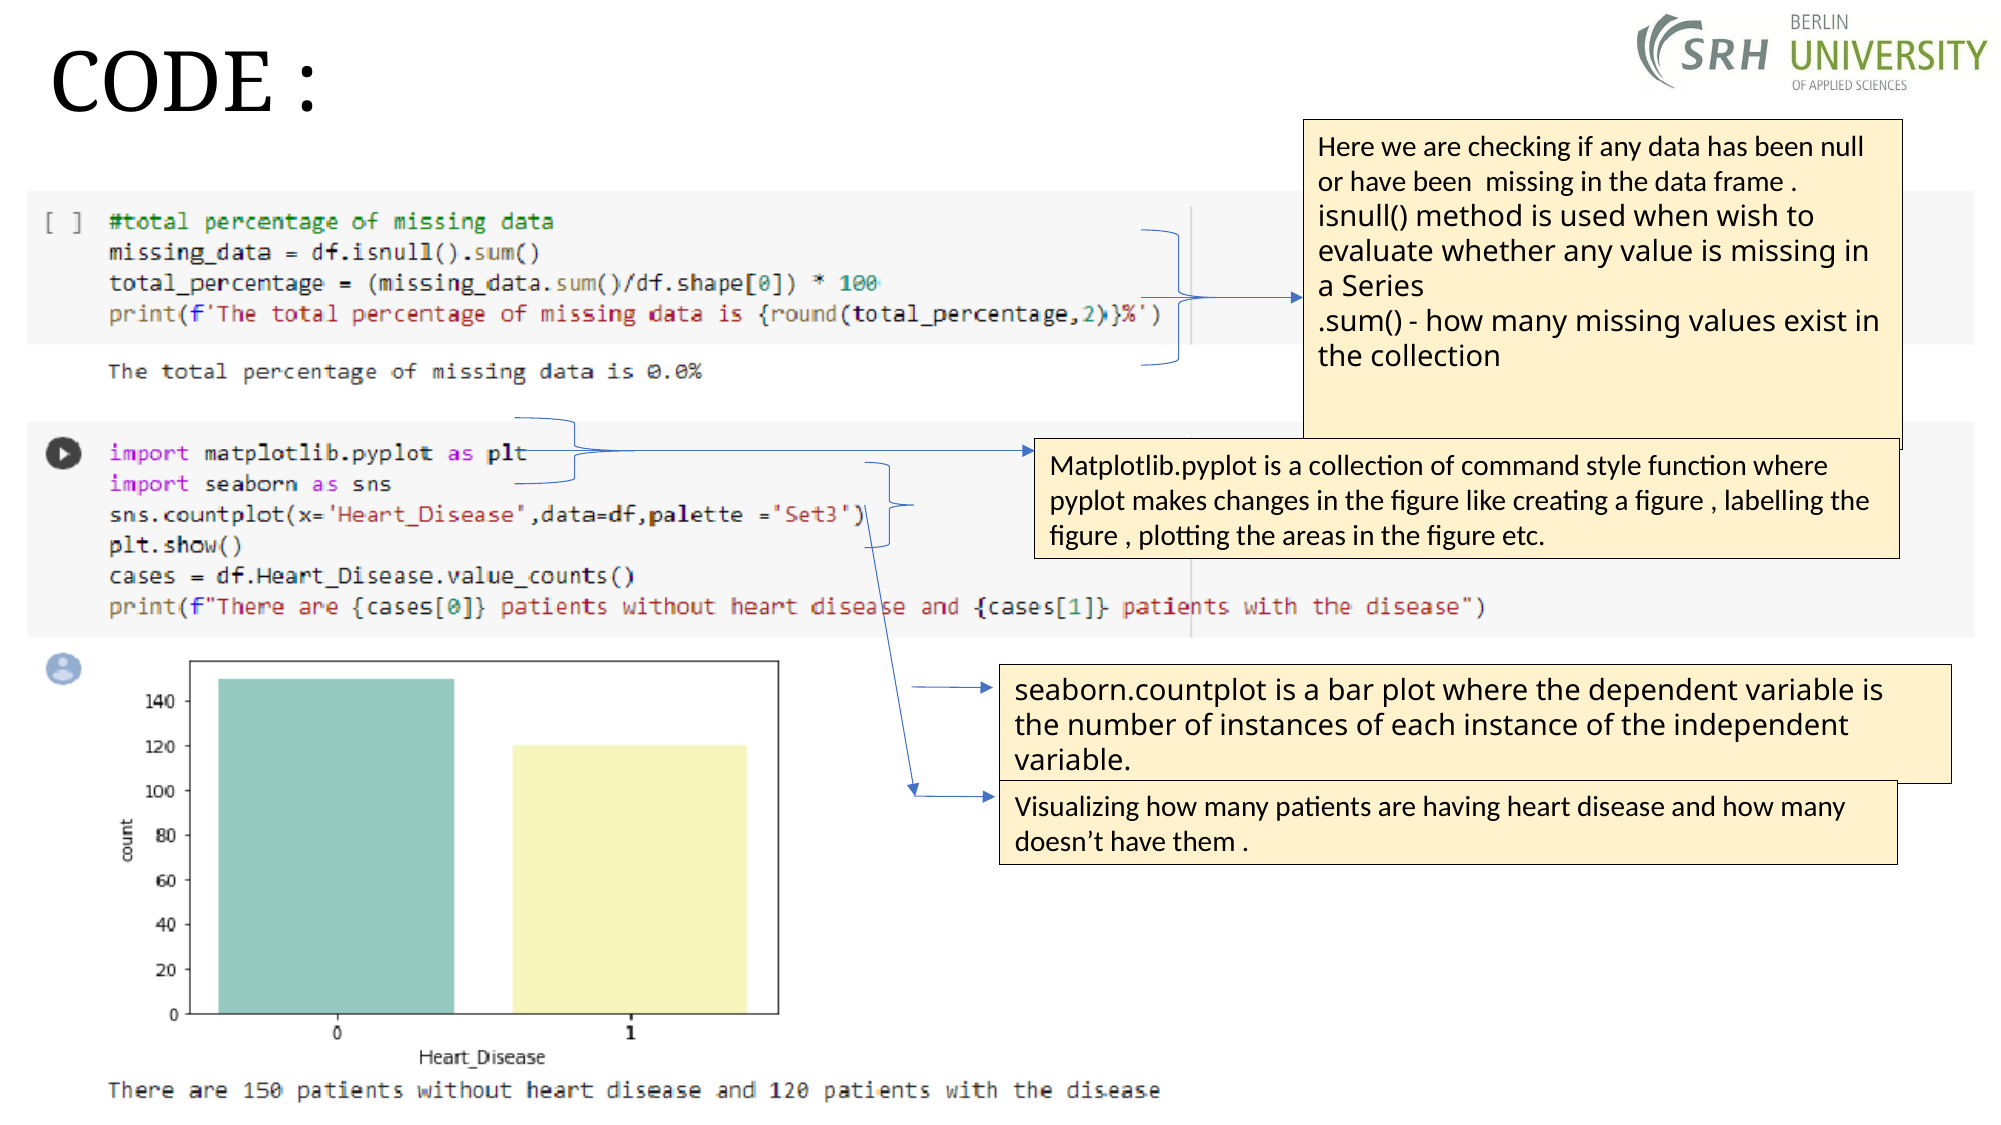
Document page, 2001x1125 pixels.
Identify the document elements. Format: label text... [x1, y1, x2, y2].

text_box Here we are checking if any data has been null or have been missing in the data frame . isnull() method is used when wish to evaluate whether any value is missing in a Series .sum() - how many missing values exist in the collection [1303, 119, 1903, 160]
picture [1628, 1, 2000, 101]
text_box CODE : [34, 20, 1751, 136]
picture [0, 160, 1975, 1125]
